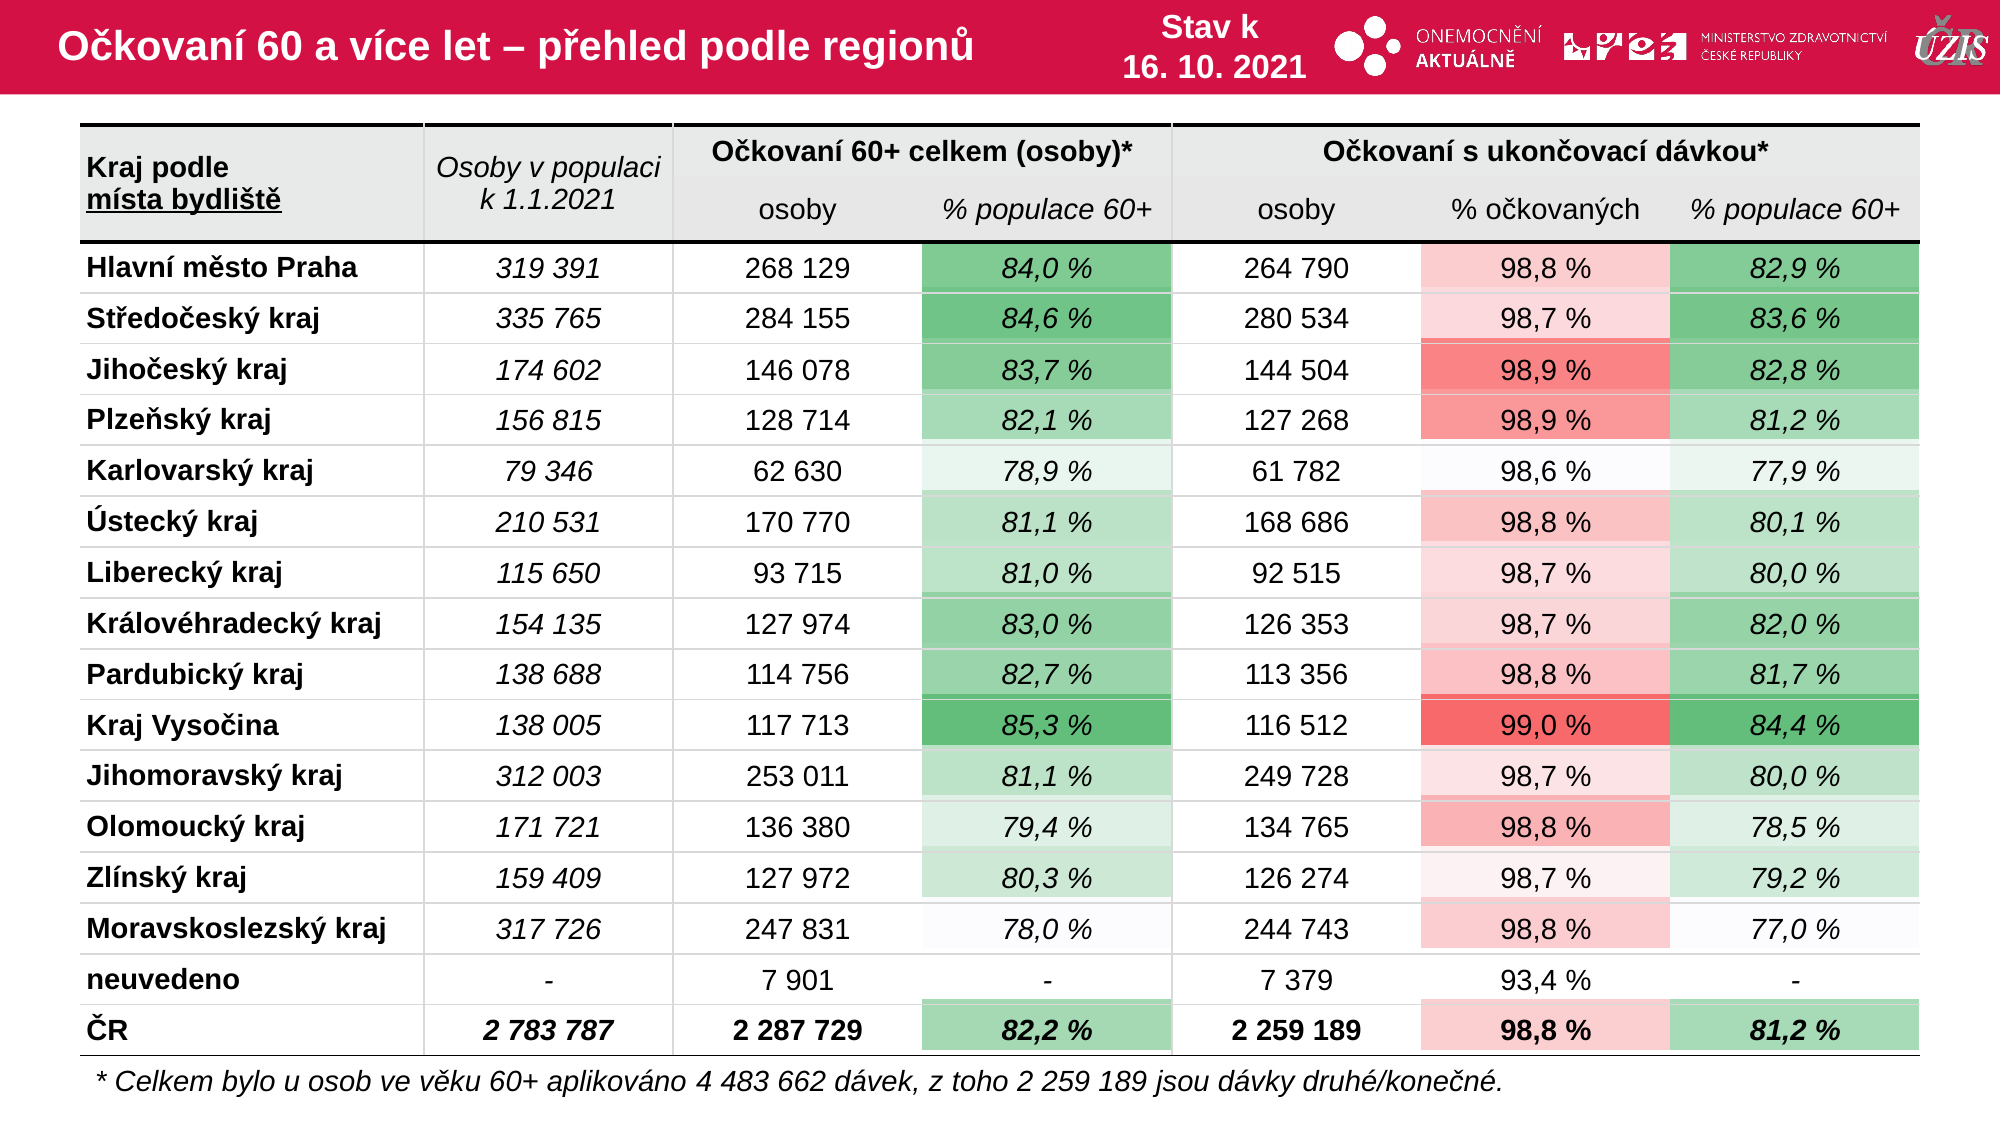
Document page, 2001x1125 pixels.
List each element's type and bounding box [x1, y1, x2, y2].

table_cell [674, 244, 1171, 292]
table_cell [674, 548, 1171, 597]
table_header [425, 127, 672, 240]
table_cell [1173, 395, 1920, 444]
table_cell [674, 802, 1171, 851]
table_cell [1173, 1005, 1920, 1055]
table_cell [674, 955, 1171, 1004]
table_header [1173, 127, 1920, 176]
picture [1563, 31, 1888, 60]
table_cell [425, 244, 672, 292]
table_cell [674, 446, 1171, 495]
table_cell [425, 802, 672, 851]
picture [1915, 15, 1989, 66]
table_cell [674, 751, 1171, 800]
table_cell [425, 395, 672, 444]
table_cell [80, 599, 423, 648]
table_cell [674, 1005, 1171, 1055]
table_cell [674, 853, 1171, 902]
table_cell [1173, 446, 1920, 495]
table_cell [1173, 955, 1920, 1004]
table_cell [1173, 802, 1920, 851]
table_cell [674, 497, 1171, 546]
table_cell [80, 344, 423, 394]
table_cell [425, 294, 672, 343]
table_cell [425, 700, 672, 749]
table_cell [674, 294, 1171, 343]
table_cell [80, 751, 423, 800]
table_cell [80, 802, 423, 851]
table_cell [674, 395, 1171, 444]
table_cell [425, 548, 672, 597]
table_cell [80, 904, 423, 953]
table_cell [1173, 548, 1920, 597]
table_cell [80, 700, 423, 749]
table_cell [425, 904, 672, 953]
table_cell [1173, 751, 1920, 800]
table_cell [80, 294, 423, 343]
table_cell [425, 1005, 672, 1055]
table_cell [80, 395, 423, 444]
table_cell [80, 650, 423, 699]
table_cell [425, 497, 672, 546]
table_cell [1173, 497, 1920, 546]
table_header [674, 127, 1171, 176]
table_cell [1173, 904, 1920, 953]
title [42, 0, 1262, 95]
table_cell [425, 853, 672, 902]
table_cell [1173, 344, 1920, 394]
table_cell [425, 344, 672, 394]
table_cell [674, 650, 1171, 699]
table_cell [80, 955, 423, 1004]
table_header [80, 127, 423, 240]
table_cell [1173, 599, 1920, 648]
table_cell [1173, 853, 1920, 902]
table_cell [80, 853, 423, 902]
table_cell [425, 751, 672, 800]
table_cell [80, 446, 423, 495]
table_cell [425, 446, 672, 495]
table_cell [80, 497, 423, 546]
table_cell [674, 700, 1171, 749]
table_cell [1173, 244, 1920, 292]
table_cell [1173, 700, 1920, 749]
picture [1341, 16, 1542, 76]
table_cell [80, 1005, 423, 1055]
text_box [1088, 0, 1341, 93]
table_cell [425, 955, 672, 1004]
table_cell [674, 904, 1171, 953]
text_box [80, 1055, 1871, 1105]
table_cell [1173, 294, 1920, 343]
table_cell [674, 176, 1171, 240]
table_cell [425, 599, 672, 648]
table_cell [674, 599, 1171, 648]
table_cell [1173, 176, 1920, 240]
table_cell [80, 548, 423, 597]
table_cell [425, 650, 672, 699]
table_cell [674, 344, 1171, 394]
table_cell [1173, 650, 1920, 699]
table_cell [80, 244, 423, 292]
